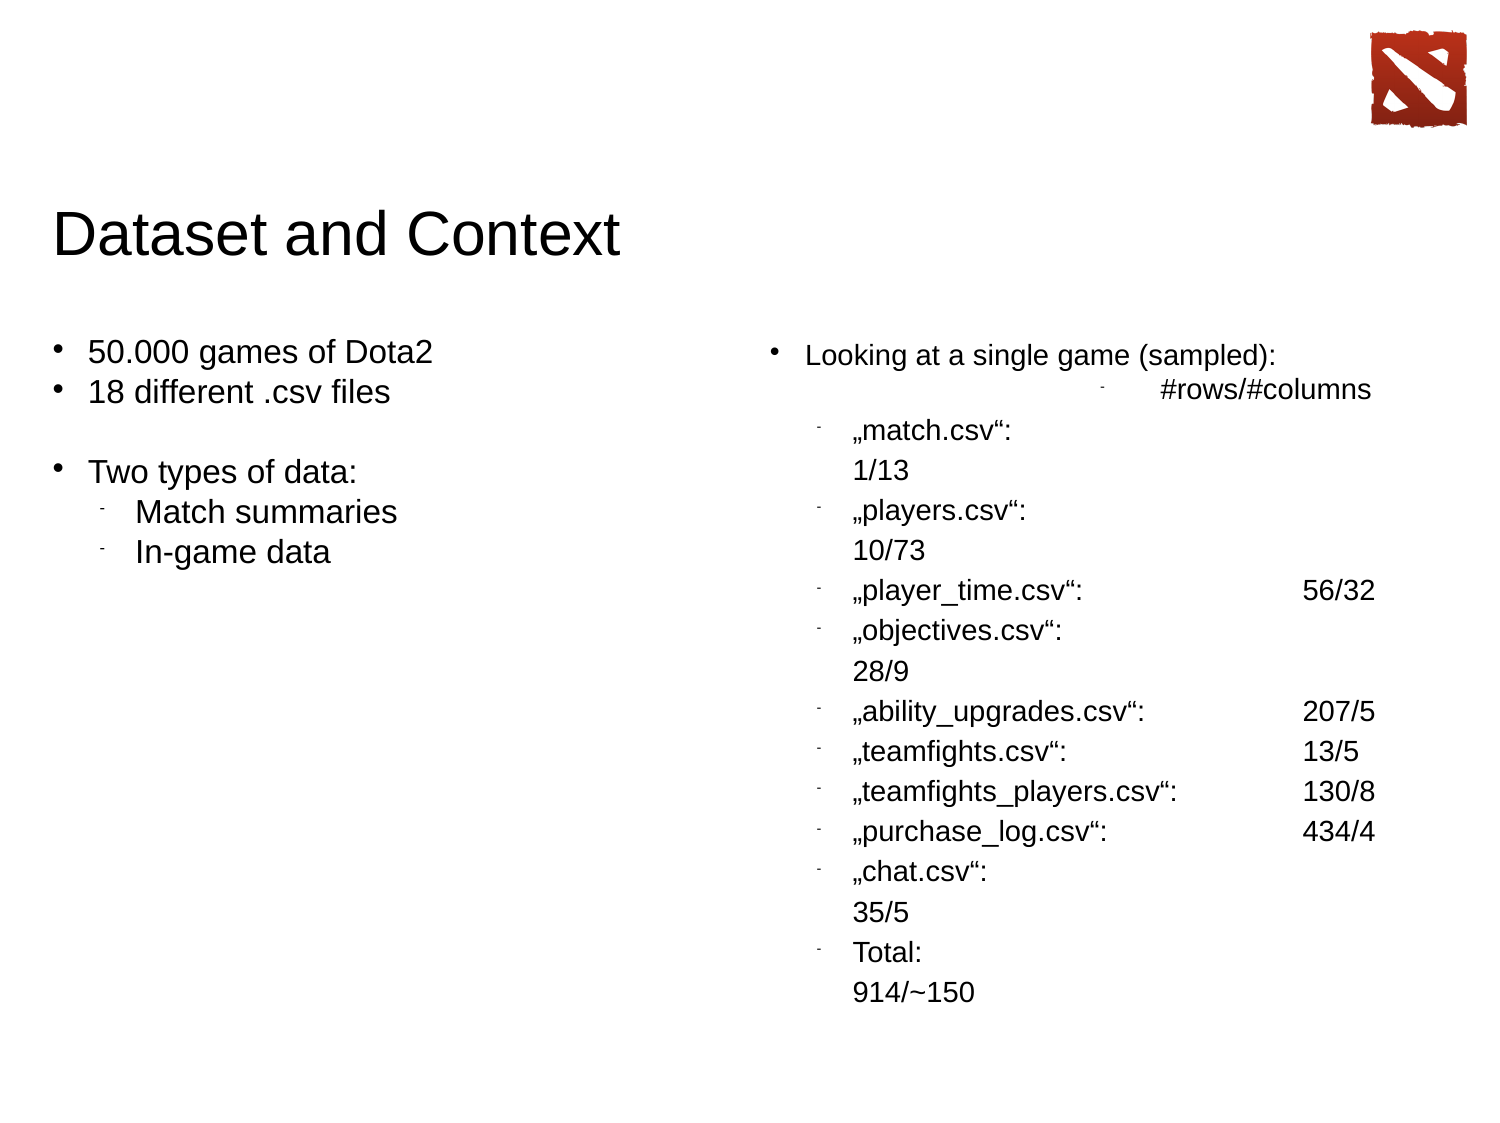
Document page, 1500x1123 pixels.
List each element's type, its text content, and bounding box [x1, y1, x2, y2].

text_box 50.000 games of Dota2 18 different .csv files Two types of data: Match summaries In-game data [52, 330, 736, 1105]
picture [1370, 30, 1467, 128]
text_box Dataset and Context [52, 195, 1453, 266]
text_box Looking at a single game (sampled): #rows/#columns „match.csv“: 1/13 „players.csv“: 10/73 „player_time.csv“: 56/32 „objectives.csv“: 28/9 „ability_upgrades.csv“: 207/5 „teamfights.csv“: 13/5 „teamfights_players.csv“: 130/8 „purchase_log.csv“: 434/4 „chat.csv“: 35/5 Total: 914/~150 [769, 330, 1453, 778]
